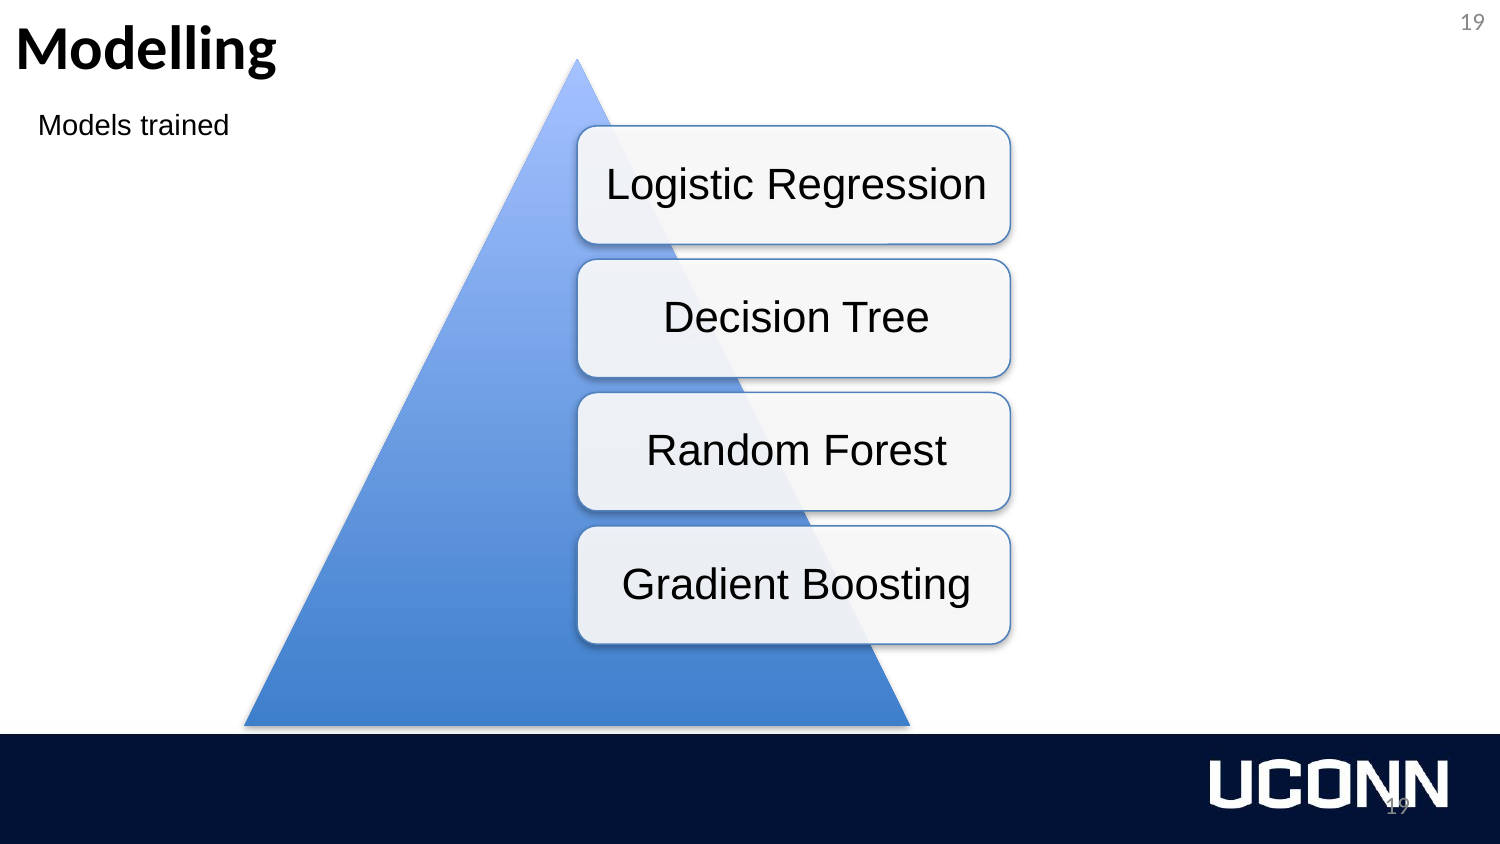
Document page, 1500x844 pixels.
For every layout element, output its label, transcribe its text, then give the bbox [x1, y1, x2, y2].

text_box 19 [1149, 0, 1500, 43]
picture [0, 43, 1500, 844]
text_box Modelling [0, 0, 1214, 90]
slide_number 19 [1074, 782, 1425, 827]
text_box Models trained [0, 90, 121, 156]
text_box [126, 58, 1128, 727]
